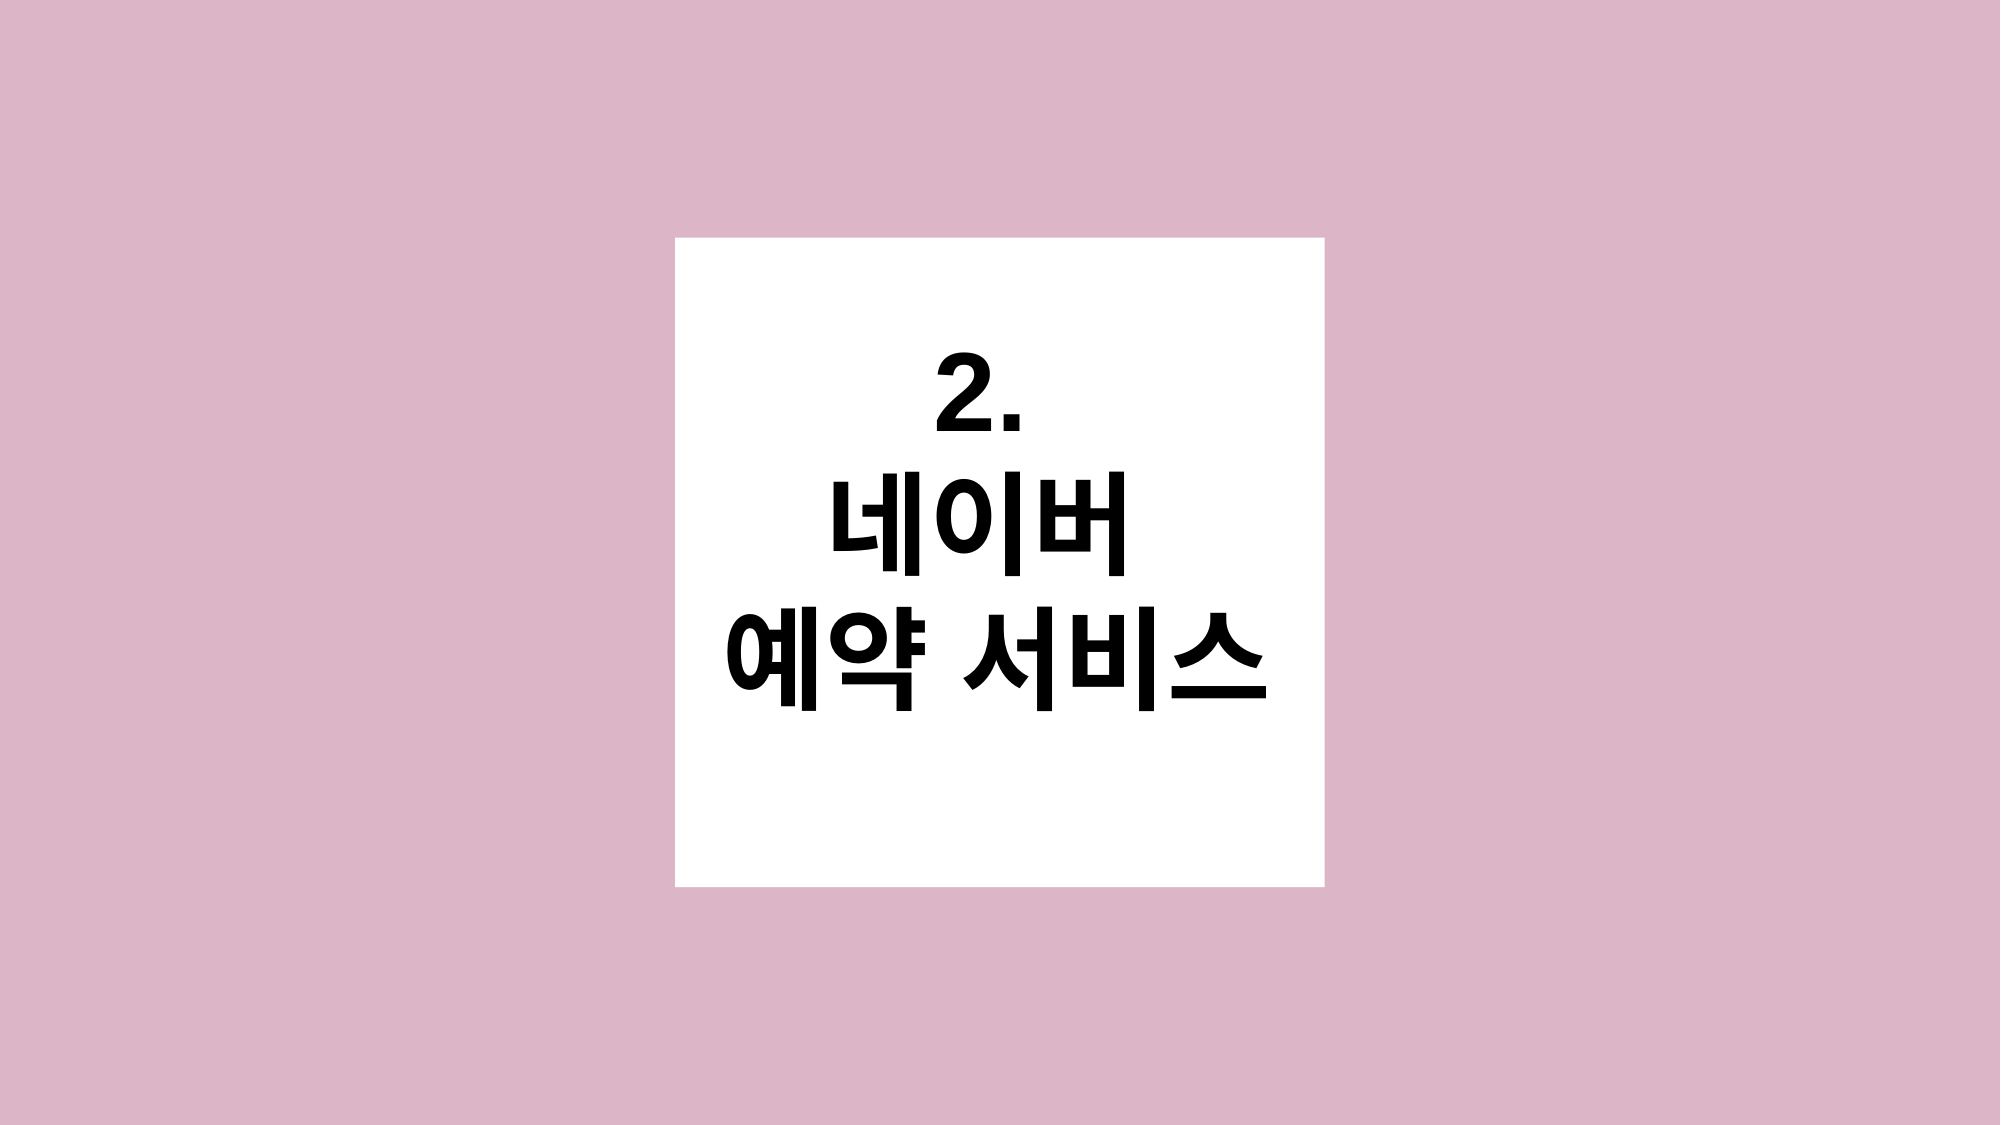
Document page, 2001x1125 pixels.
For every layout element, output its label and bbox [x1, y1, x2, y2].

text_box [675, 237, 1325, 888]
